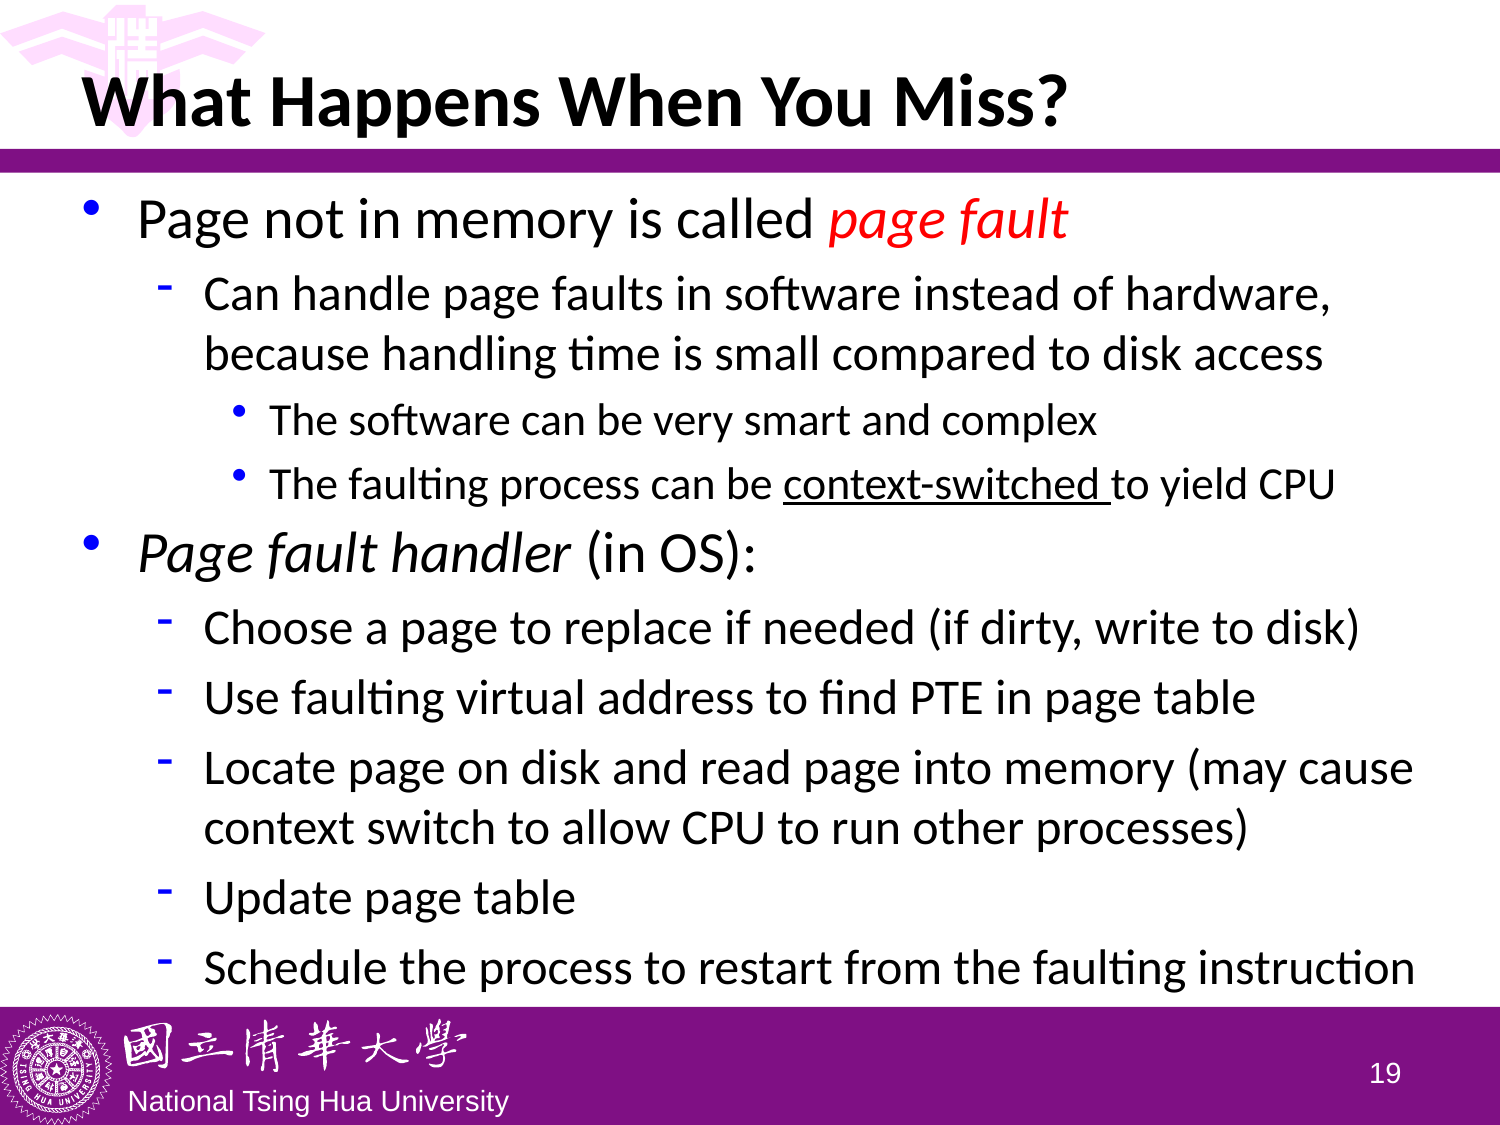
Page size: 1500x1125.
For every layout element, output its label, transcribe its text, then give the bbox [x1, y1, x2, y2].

title What Happens When You Miss? [66, 37, 1436, 149]
slide_number 18 [1104, 1021, 1417, 1097]
list Page not in memory is called page fault Can handle page faults in software instead of hardware, because handling time is small compared to disk access The software can be very smart and complex The faulting process can be context-switched to yield CPU Page fault handler (in OS): Choose a page to replace if needed (if dirty, write to disk) Use faulting virtual address to find PTE in page table Locate page on disk and read page into memory (may cause context switch to allow CPU to run other processes) Update page table Schedule the process to restart from the faulting instruction [66, 172, 1436, 1003]
